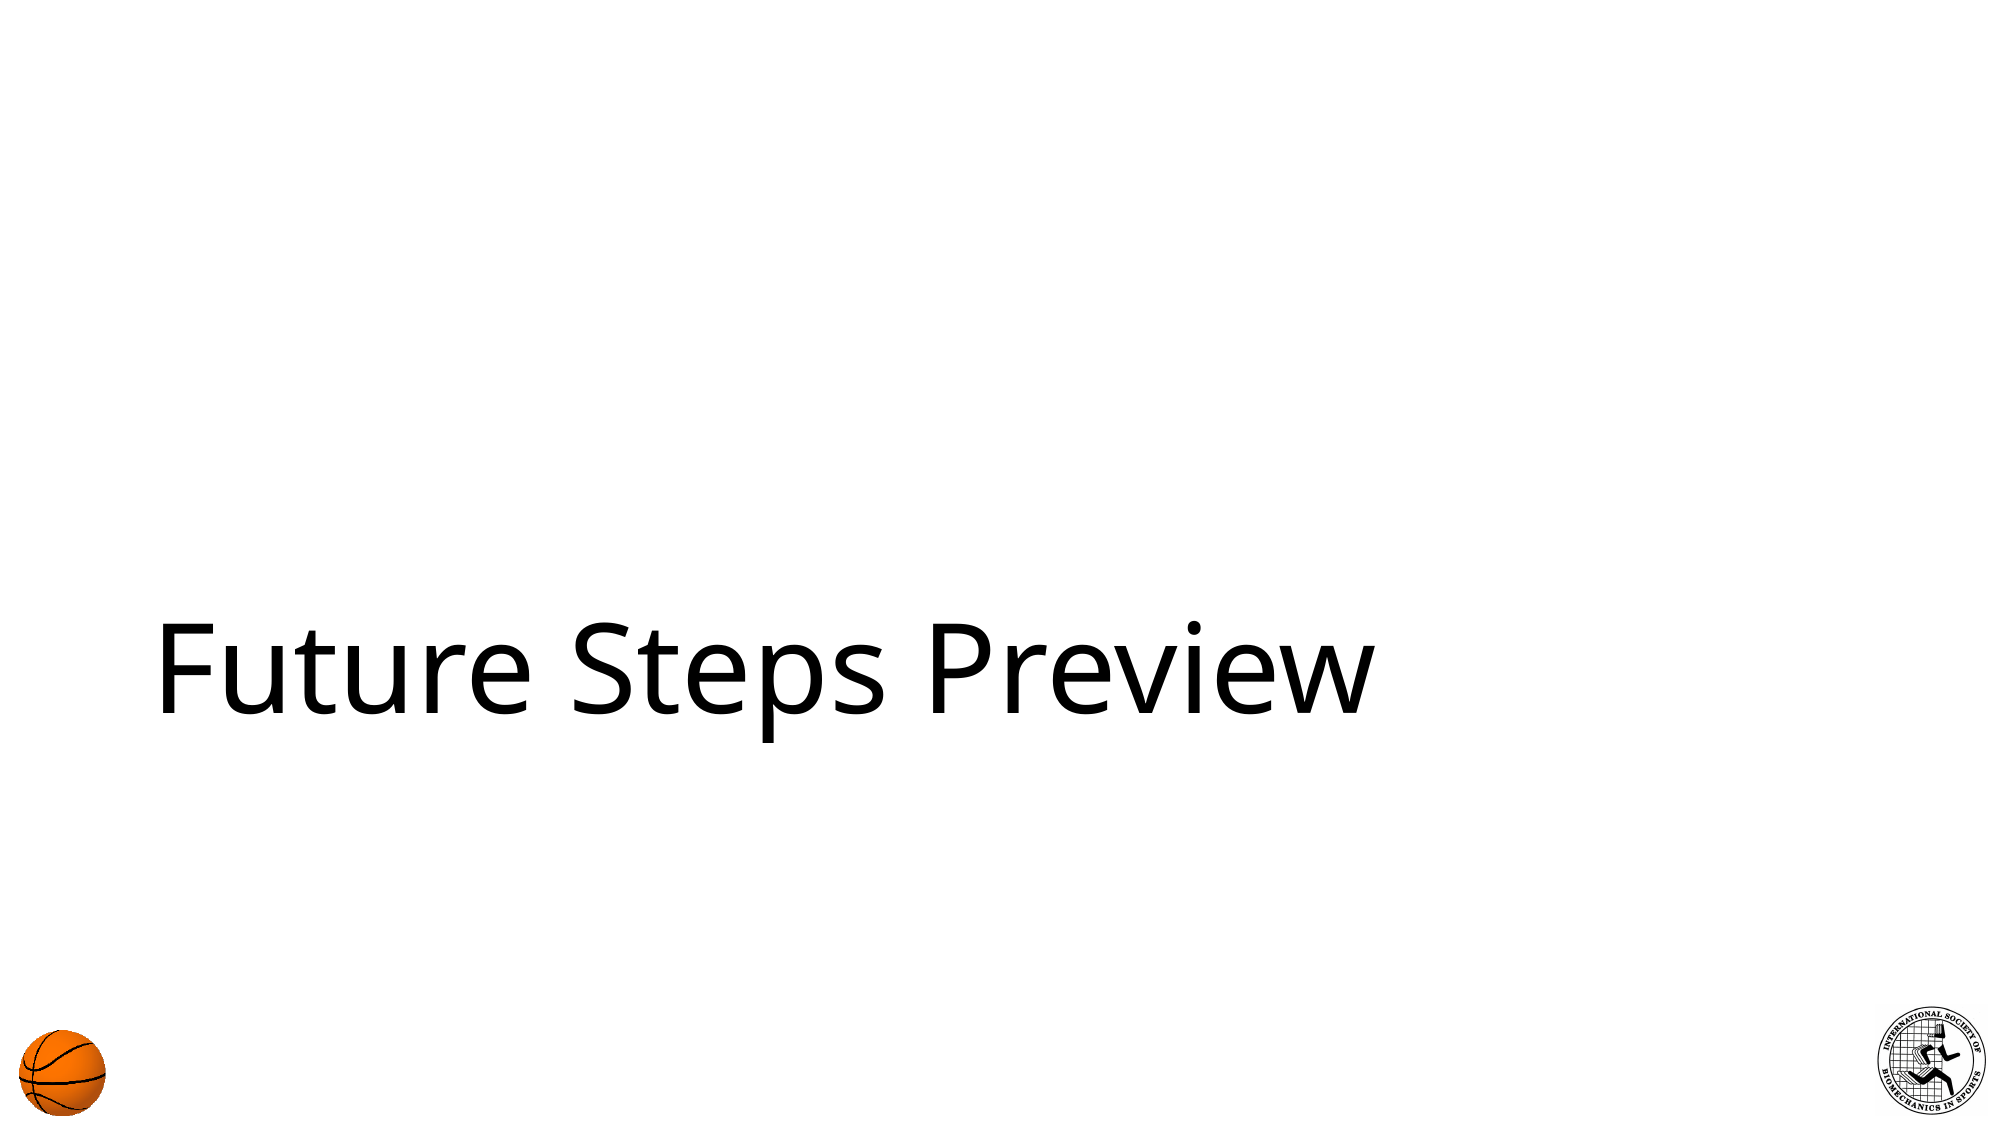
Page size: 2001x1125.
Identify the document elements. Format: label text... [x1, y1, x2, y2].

picture [1875, 1004, 1988, 1116]
picture [19, 1030, 106, 1116]
title Future Steps Preview [136, 280, 1862, 749]
